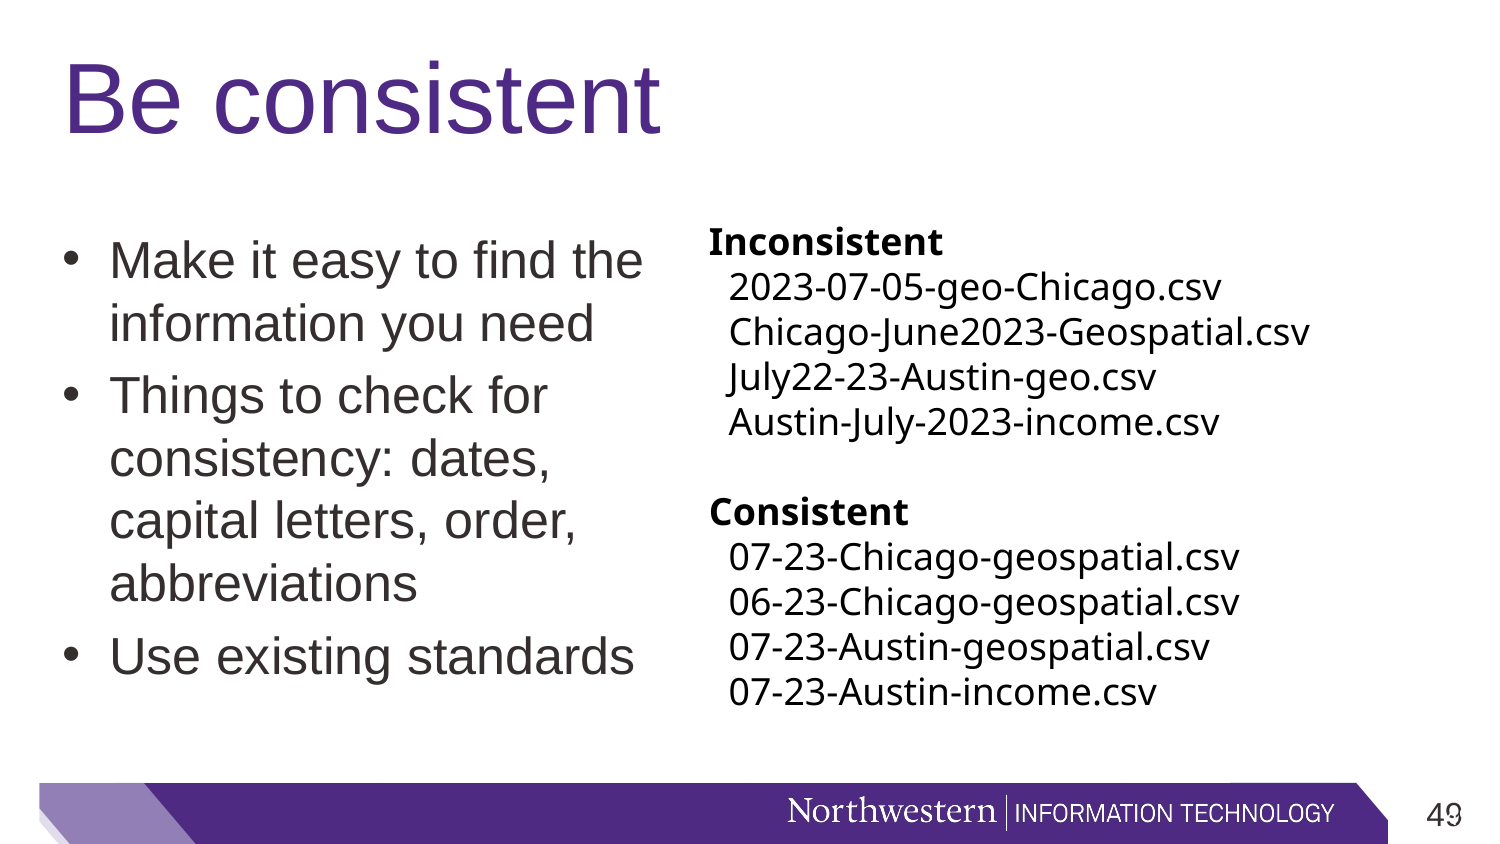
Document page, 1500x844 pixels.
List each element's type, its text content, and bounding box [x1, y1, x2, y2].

text_box Be consistent [47, 0, 1498, 188]
slide_number 48 [1137, 793, 1488, 838]
picture [2, 1, 1500, 844]
text_box Make it easy to find the information you need Things to check for consistency: dates, capital letters, order, abbreviations Use existing standards [47, 219, 693, 693]
text_box Inconsistent 2023-07-05-geo-Chicago.csv Chicago-June2023-Geospatial.csv July22-23-Austin-geo.csv Austin-July-2023-income.csv Consistent 07-23-Chicago-geospatial.csv 06-23-Chicago-geospatial.csv 07-23-Austin-geospatial.csv 07-23-Austin-income.csv [693, 210, 1500, 721]
